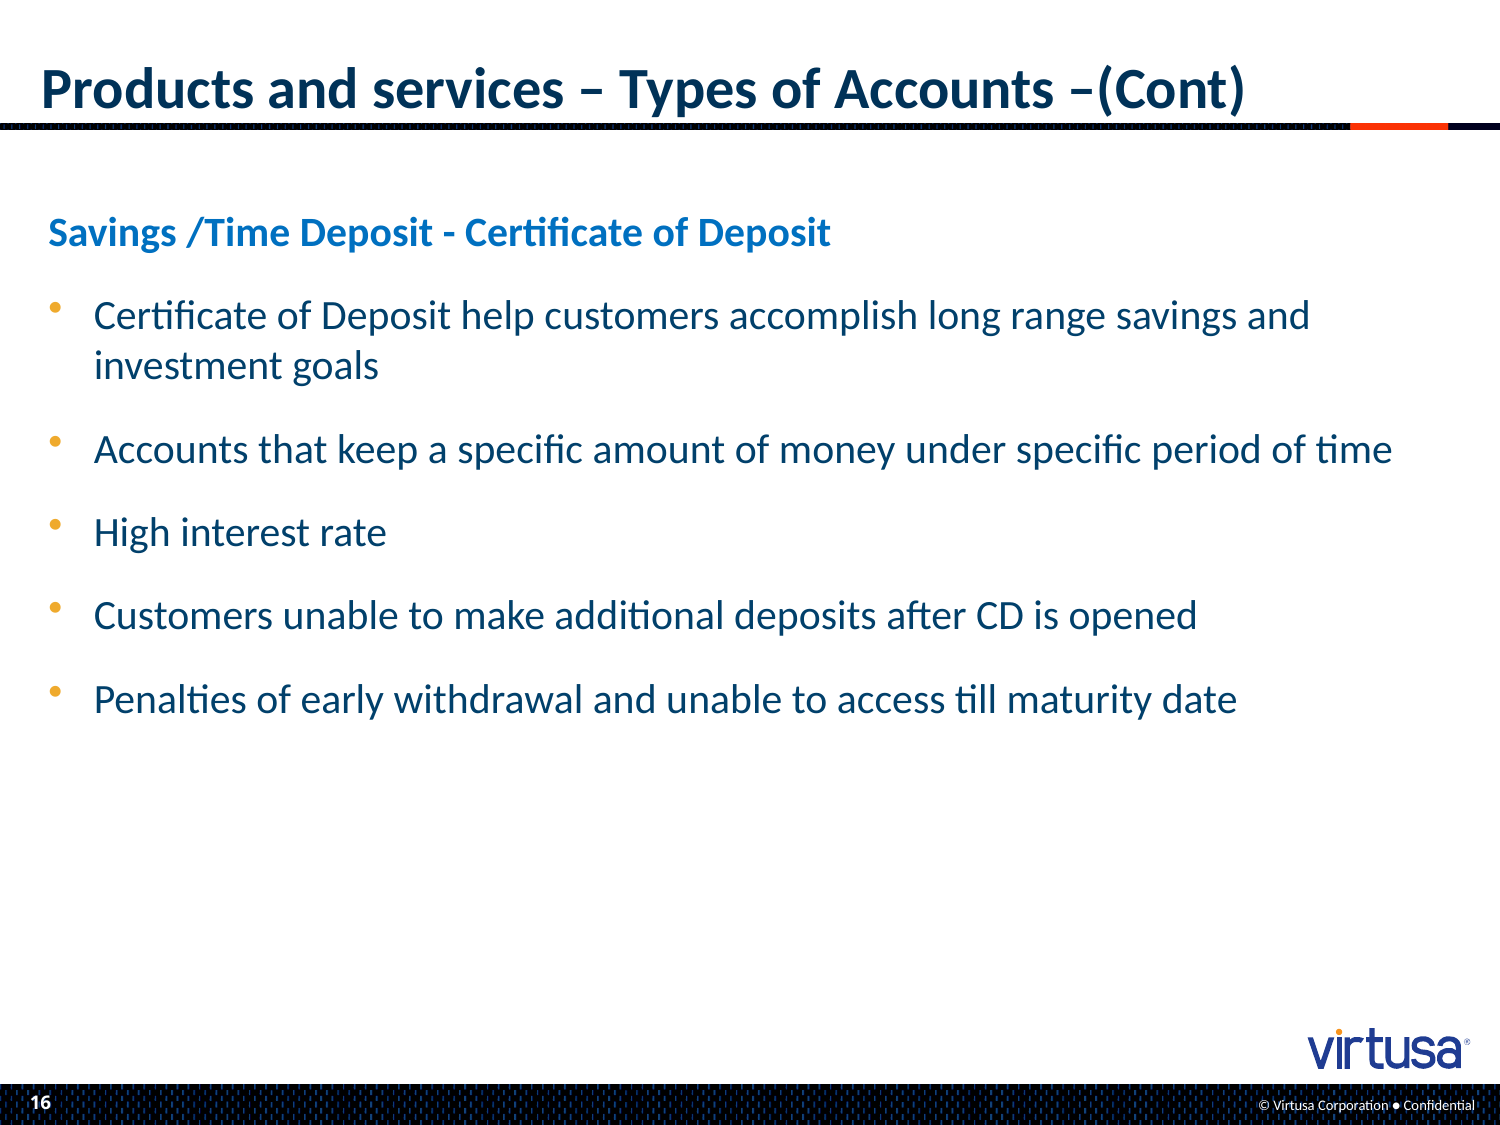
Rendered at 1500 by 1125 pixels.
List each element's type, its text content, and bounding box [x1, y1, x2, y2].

title Products and services – Types of Accounts –(Cont) [41, 32, 1447, 121]
list Savings /Time Deposit - Certificate of Deposit Certificate of Deposit help customers accomplish long range savings and investment goals Accounts that keep a specific amount of money under specific period of time High interest rate Customers unable to make additional deposits after CD is opened Penalties of early withdrawal and unable to access till maturity date [48, 204, 1454, 705]
picture [0, 123, 1500, 130]
picture [0, 1084, 1500, 1125]
